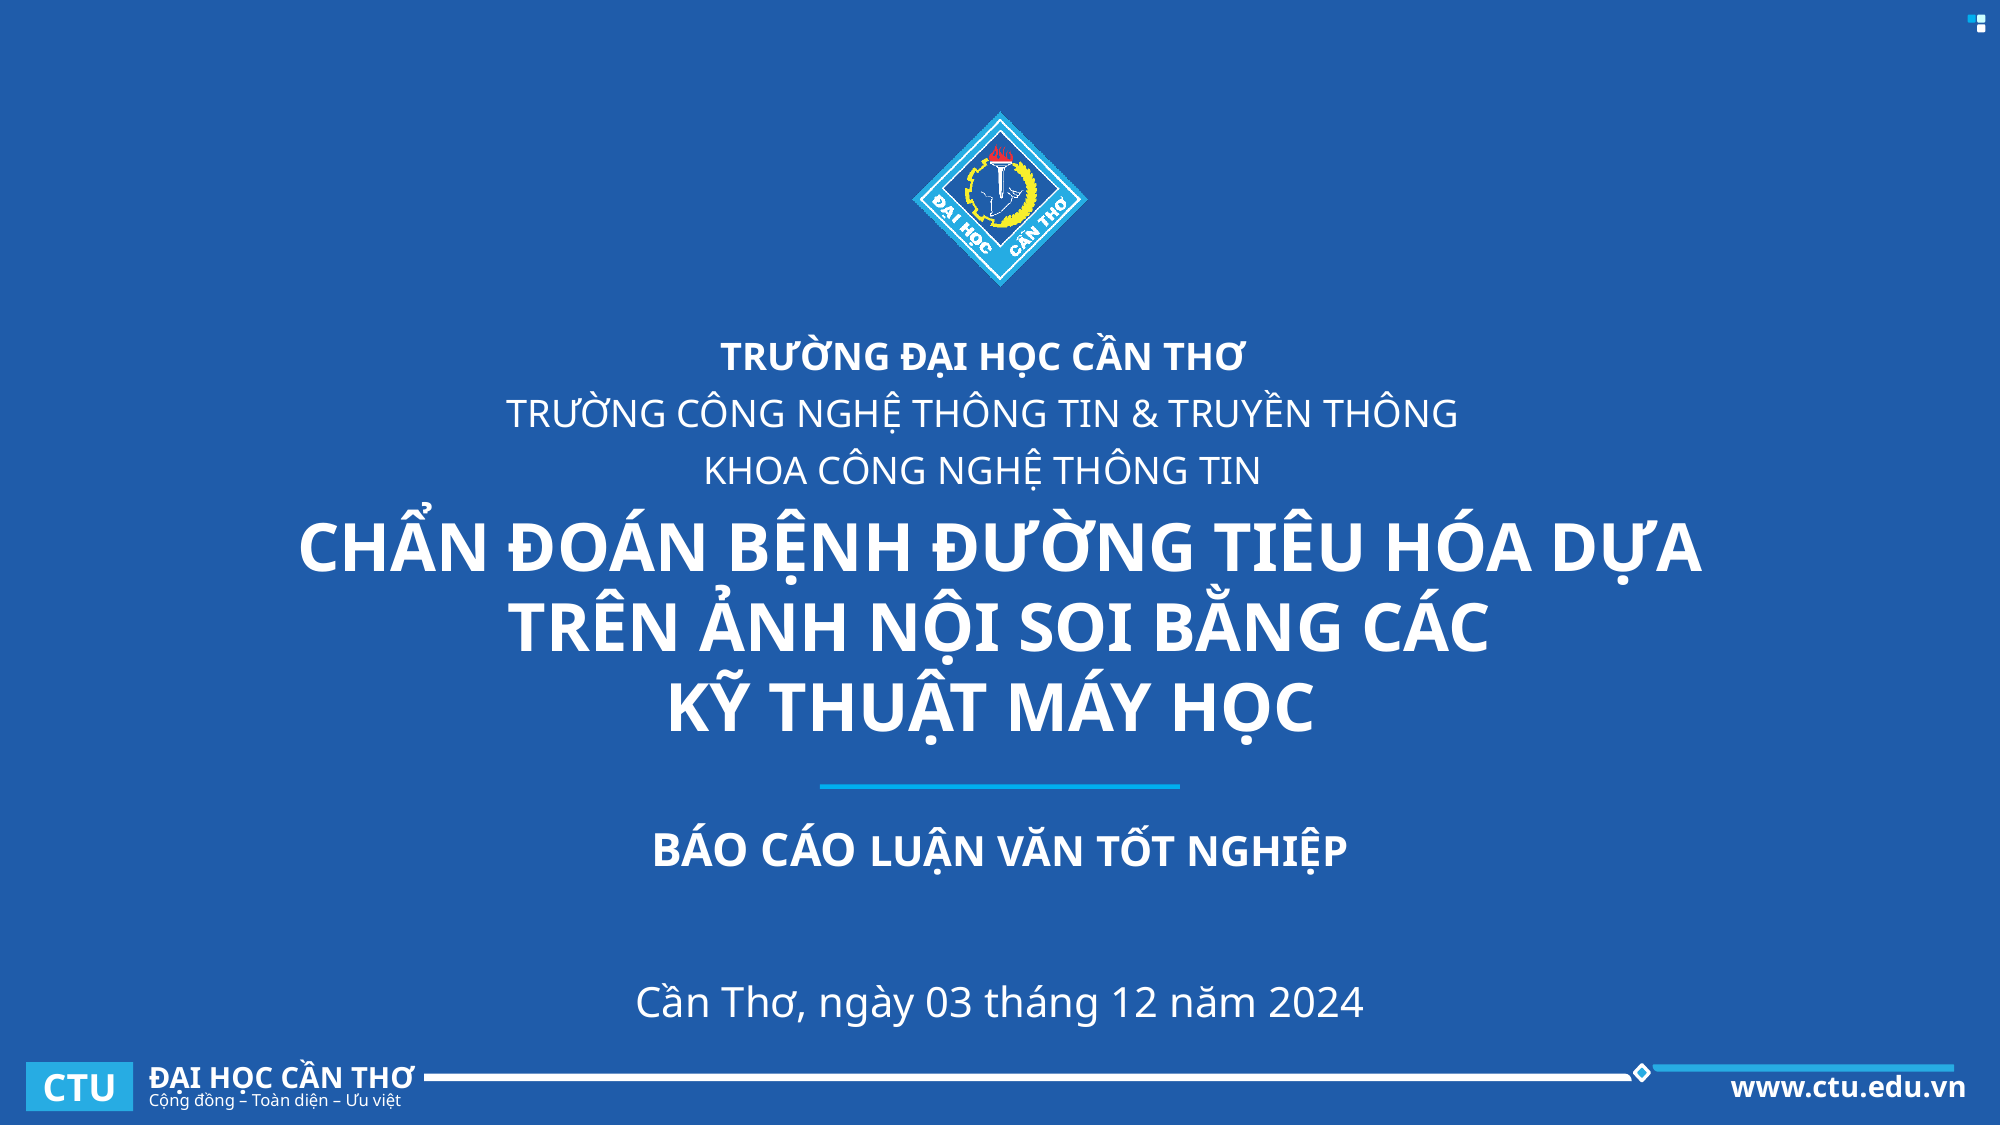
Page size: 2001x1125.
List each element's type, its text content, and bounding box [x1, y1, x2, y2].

title CHẨN ĐOÁN BỆNH ĐƯỜNG TIÊU HÓA DỰA TRÊN ẢNH NỘI SOI BẰNG CÁC KỸ THUẬT MÁY HỌC [80, 447, 1920, 753]
text_box TRƯỜNG ĐẠI HỌC CẦN THƠ TRƯỜNG CÔNG NGHỆ THÔNG TIN & TRUYỀN THÔNG KHOA CÔNG NGHỆ THÔNG TIN [64, 330, 1903, 501]
picture [912, 111, 1088, 287]
list Cần Thơ, ngày 03 tháng 12 năm 2024 [486, 990, 1514, 1056]
subtitle BÁO CÁO LUẬN VĂN TỐT NGHIỆP [80, 819, 1920, 990]
